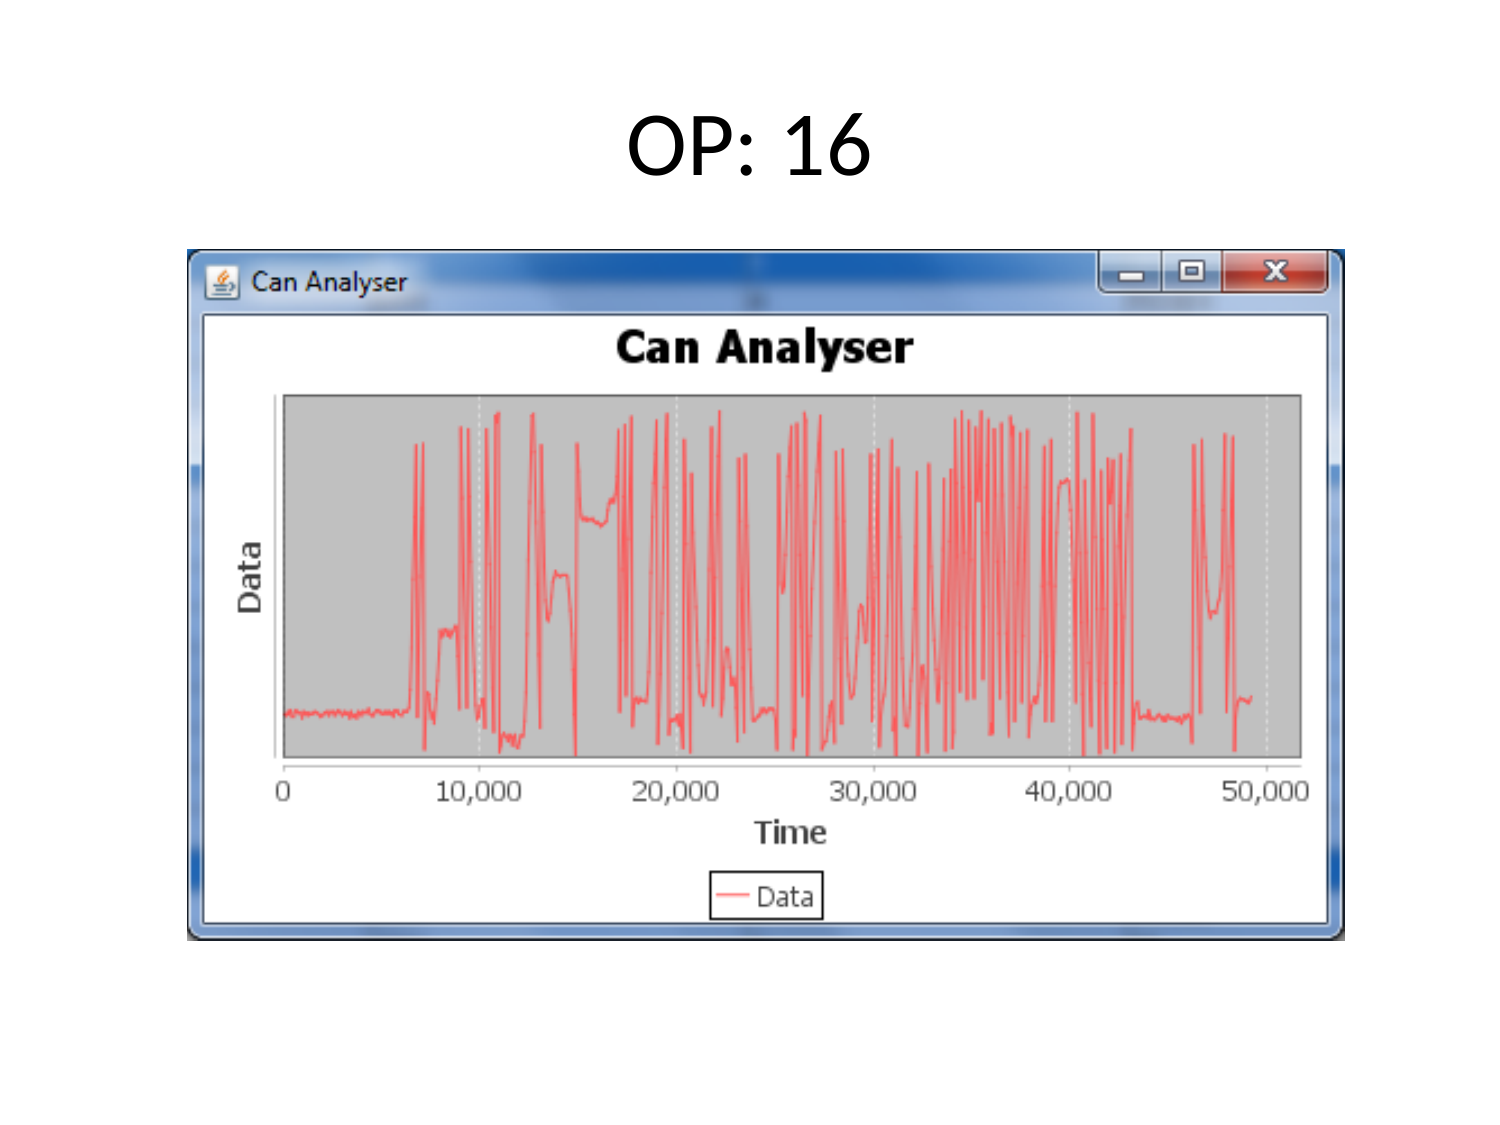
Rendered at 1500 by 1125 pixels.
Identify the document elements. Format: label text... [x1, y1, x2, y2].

picture [187, 249, 1345, 941]
title OP: 16 [75, 45, 1425, 233]
